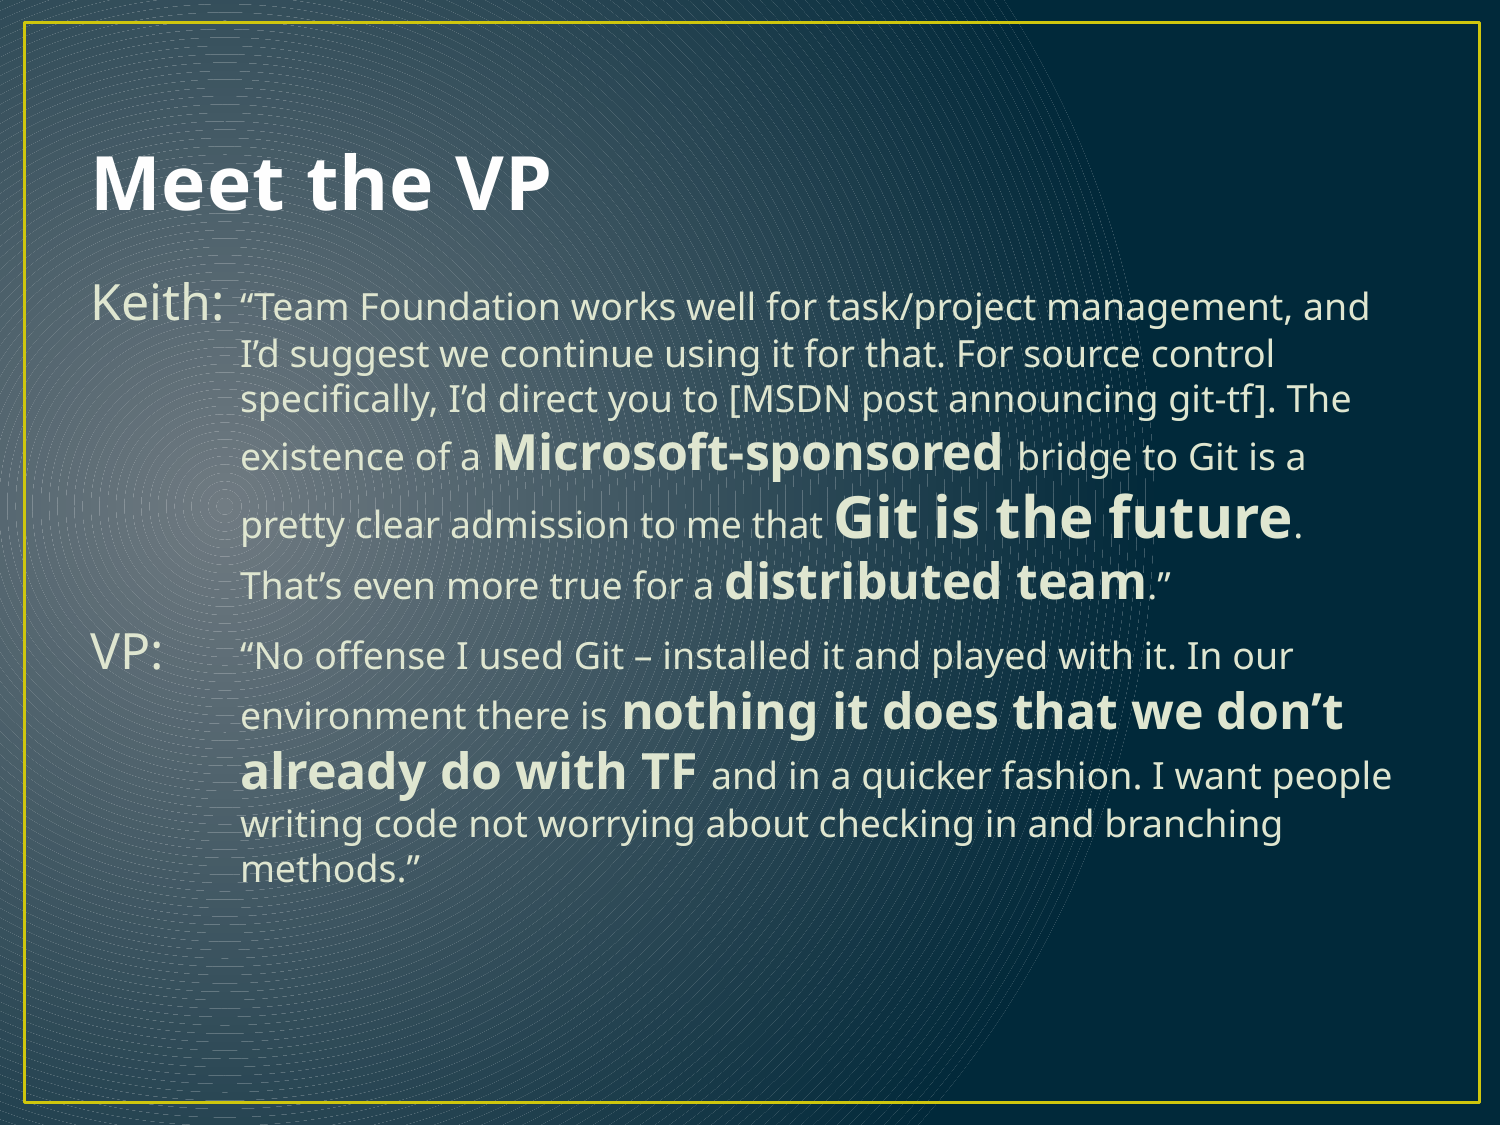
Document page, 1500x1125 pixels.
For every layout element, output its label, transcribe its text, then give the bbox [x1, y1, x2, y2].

title Meet the VP [75, 45, 1425, 233]
list Keith: “Team Foundation works well for task/project management, and I’d suggest we continue using it for that. For source control specifically, I’d direct you to [MSDN post announcing git-tf]. The existence of a Microsoft-sponsored bridge to Git is a pretty clear admission to me that Git is the future. That’s even more true for a distributed team.” VP: “No offense I used Git – installed it and played with it. In our environment there is nothing it does that we don’t already do with TF and in a quicker fashion. I want people writing code not worrying about checking in and branching methods.” [75, 262, 1425, 1005]
